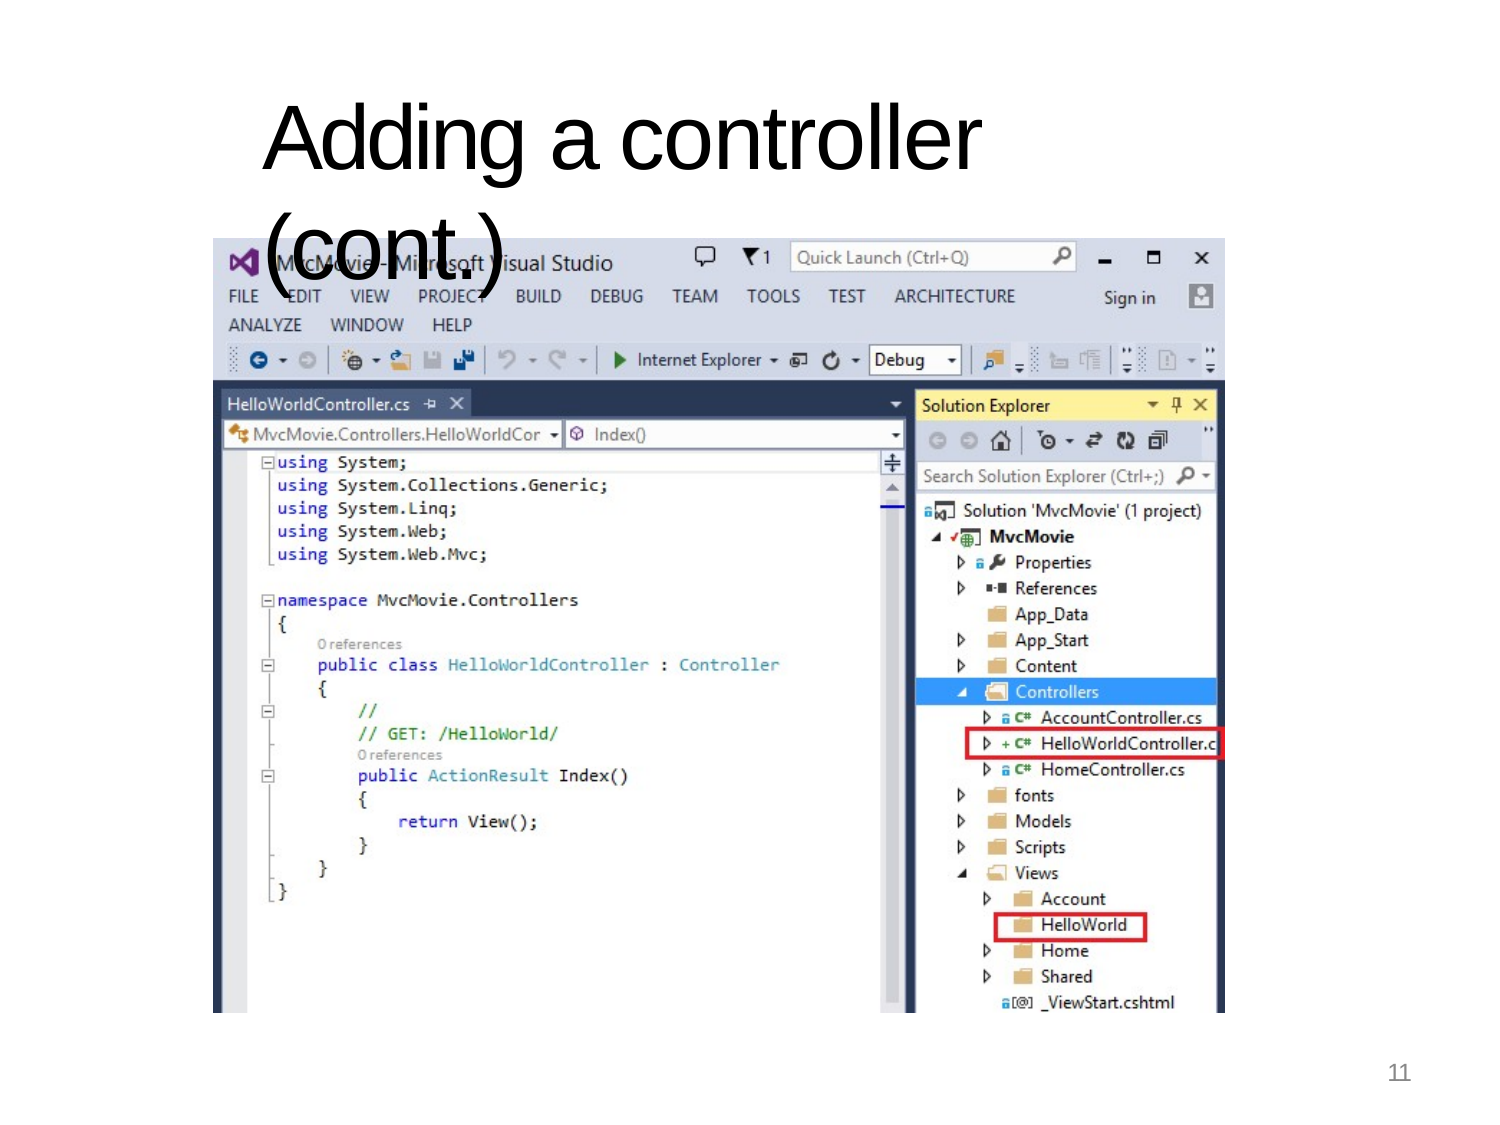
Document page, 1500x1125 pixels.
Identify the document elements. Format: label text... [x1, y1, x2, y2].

text_box [213, 238, 1225, 1013]
title Adding a controller (cont.) [260, 75, 1241, 298]
slide_number 11 [1297, 1060, 1413, 1086]
